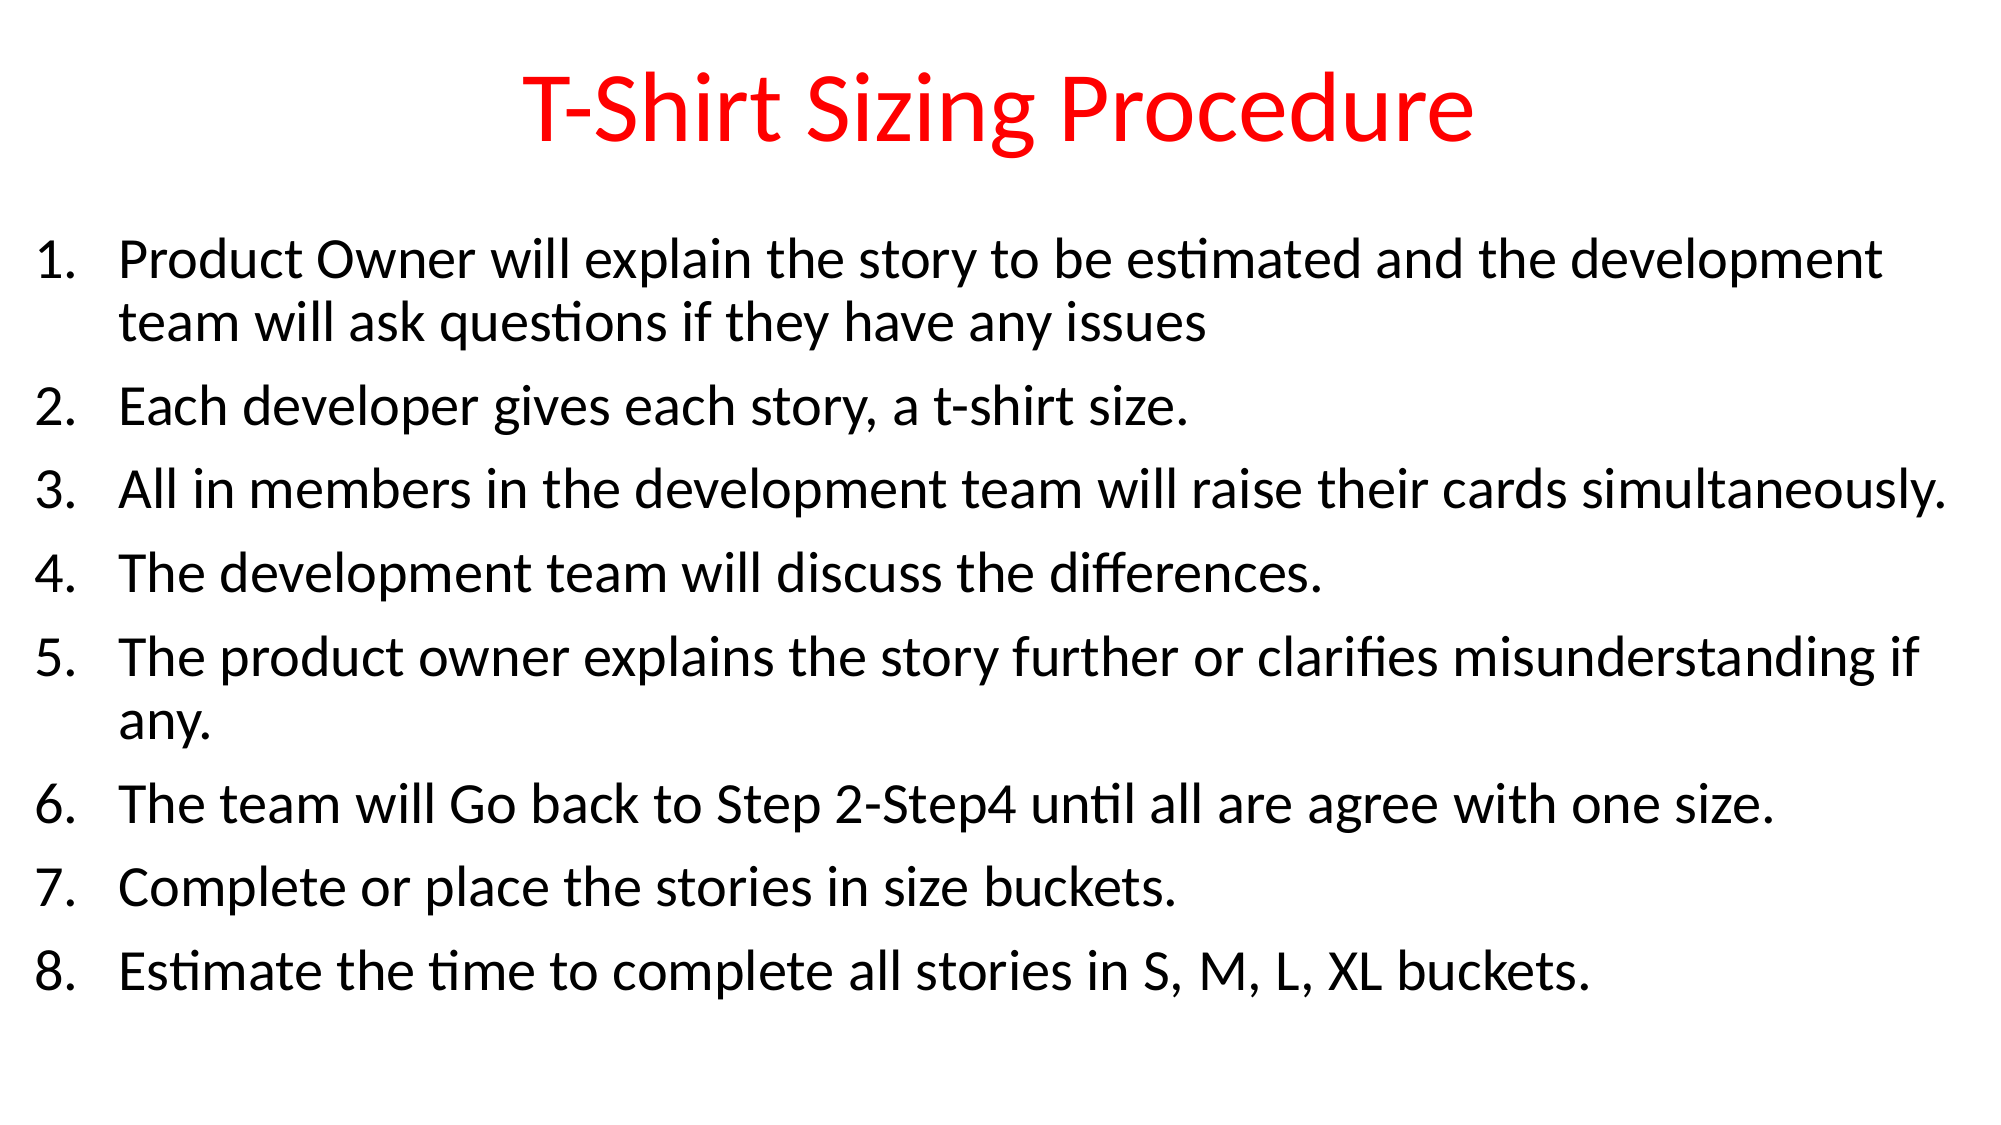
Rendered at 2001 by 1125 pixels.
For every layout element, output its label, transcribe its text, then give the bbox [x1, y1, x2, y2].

text_box Product Owner will explain the story to be estimated and the development team will ask questions if they have any issues Each developer gives each story, a t-shirt size. All in members in the development team will raise their cards simultaneously. The development team will discuss the differences. The product owner explains the story further or clarifies misunderstanding if any. The team will Go back to Step 2-Step4 until all are agree with one size. Complete or place the stories in size buckets. Estimate the time to complete all stories in S, M, L, XL buckets. [19, 220, 1970, 1011]
title T-Shirt Sizing Procedure [137, 59, 1863, 220]
